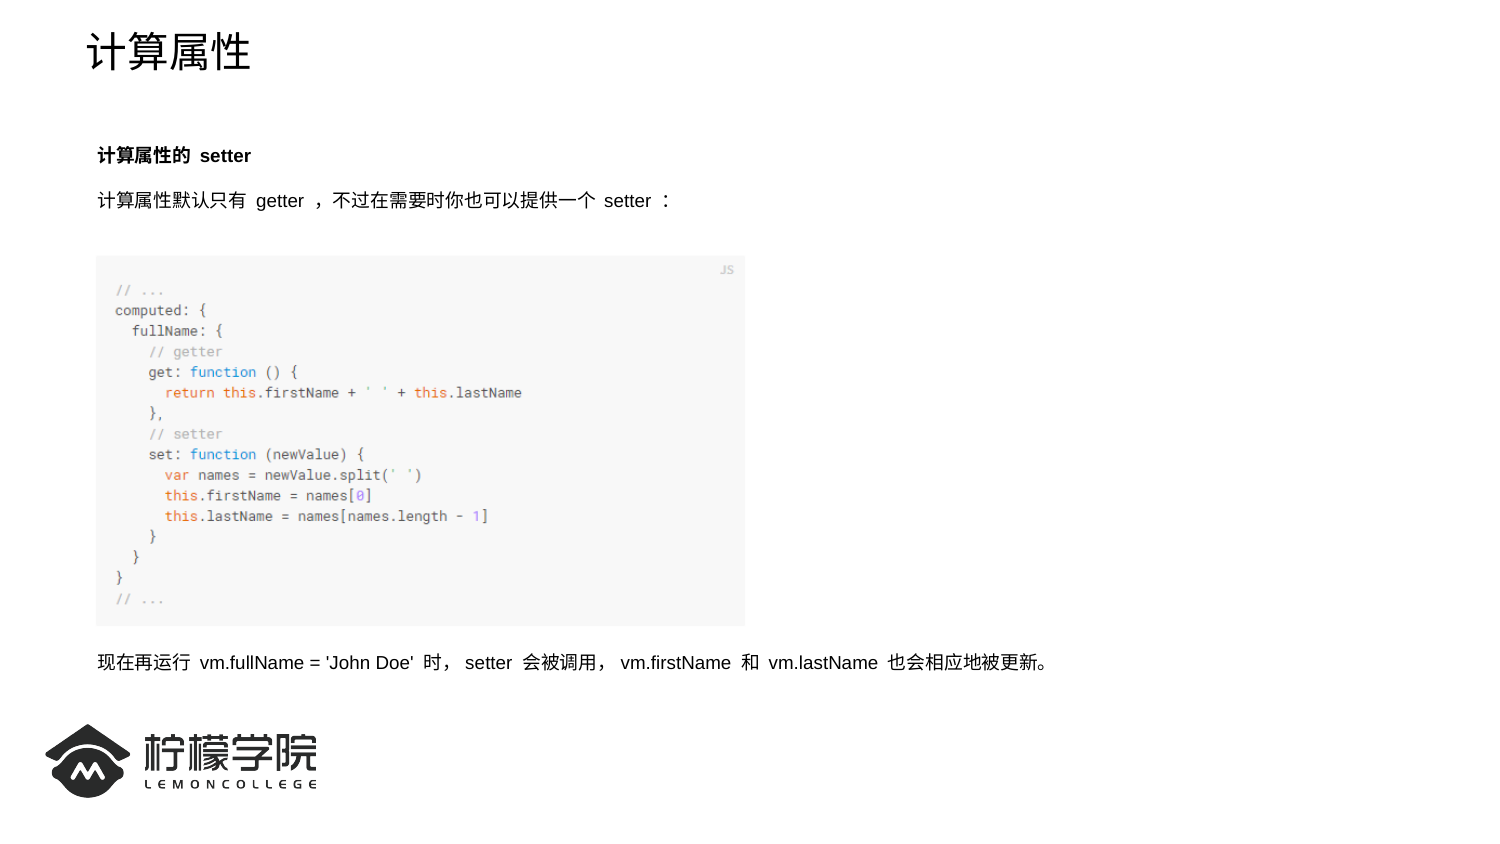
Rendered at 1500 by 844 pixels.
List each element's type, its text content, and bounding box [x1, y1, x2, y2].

picture [82, 247, 770, 638]
text_box 计算属性 [70, 18, 288, 83]
picture [42, 720, 318, 800]
text_box 计算属性的 setter 计算属性默认只有 getter ，不过在需要时你也可以提供一个 setter ： [82, 136, 1406, 226]
text_box [70, 118, 1418, 306]
text_box 现在再运行 vm.fullName = 'John Doe' 时，setter 会被调用，vm.firstName 和 vm.lastName 也会相应地被更新。 [82, 643, 1406, 696]
